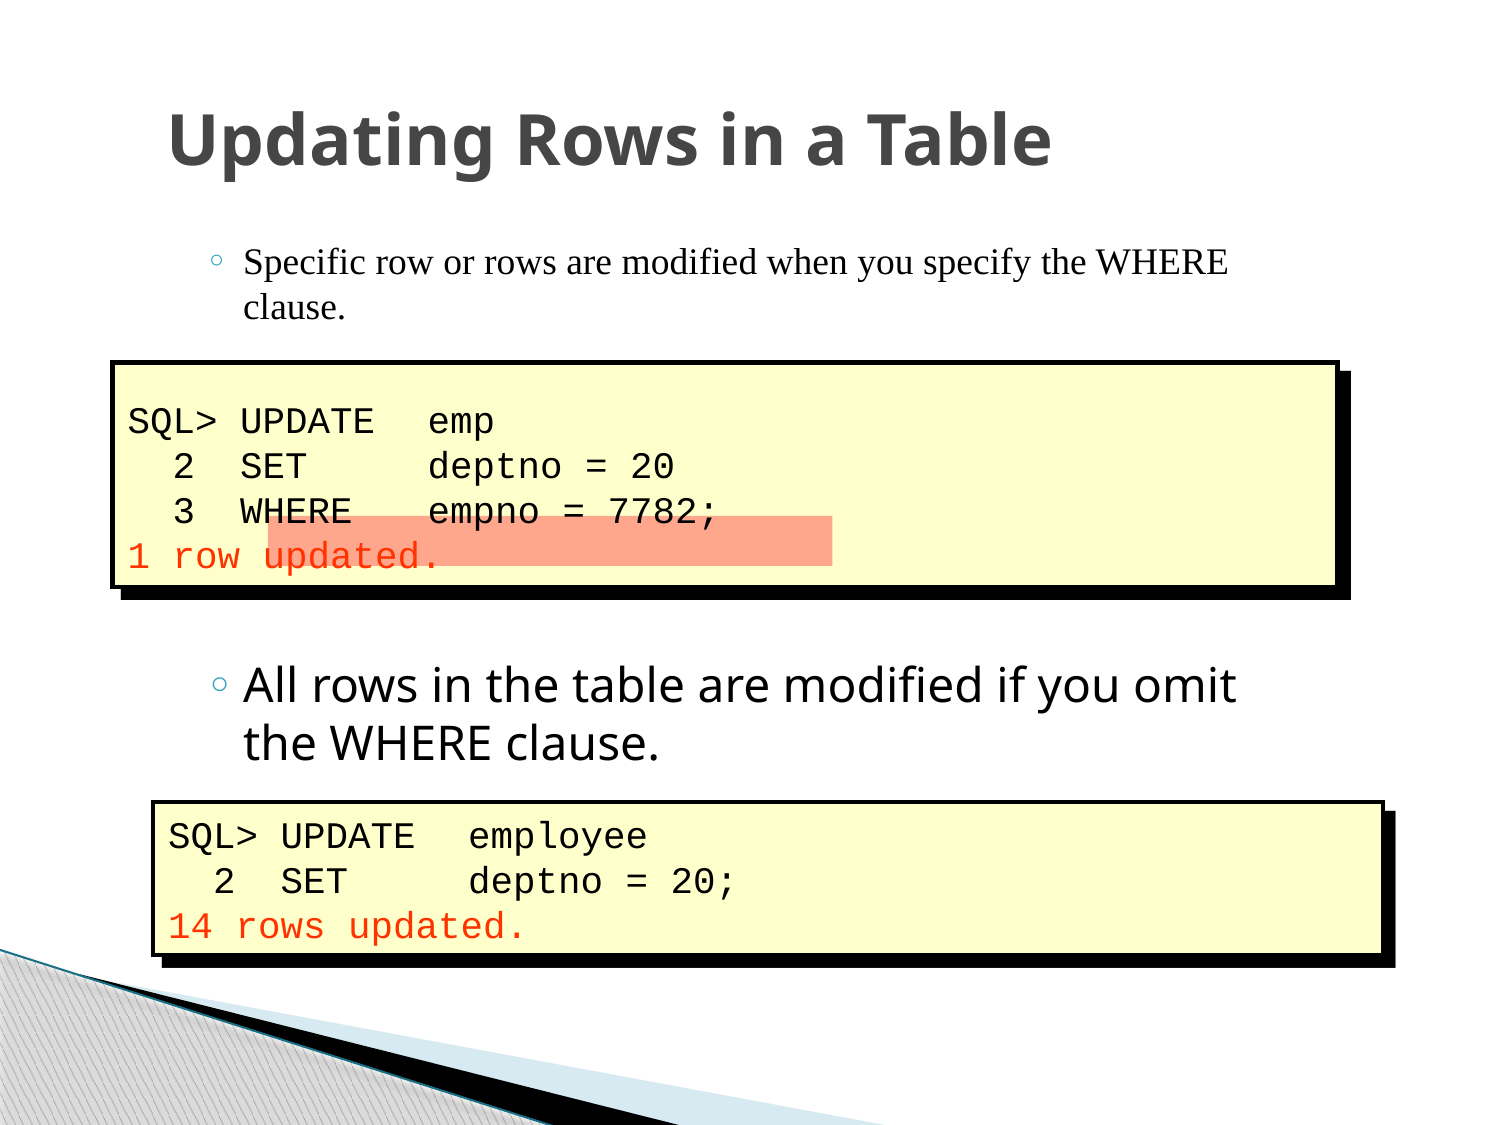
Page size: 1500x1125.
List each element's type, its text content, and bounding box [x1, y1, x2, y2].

text_box SQL> UPDATE employee 2 SET deptno = 20; 14 rows updated. [153, 802, 1384, 956]
list Specific row or rows are modified when you specify the WHERE clause. All rows in the table are modified if you omit the WHERE clause. [126, 610, 1338, 810]
title Updating Rows in a Table [151, 86, 1325, 188]
list Specific row or rows are modified when you specify the WHERE clause. All rows in the table are modified if you omit the WHERE clause. [126, 229, 1338, 362]
text_box SQL> UPDATE emp 2 SET deptno = 20 3 WHERE empno = 7782; 1 row updated. [112, 362, 1386, 610]
